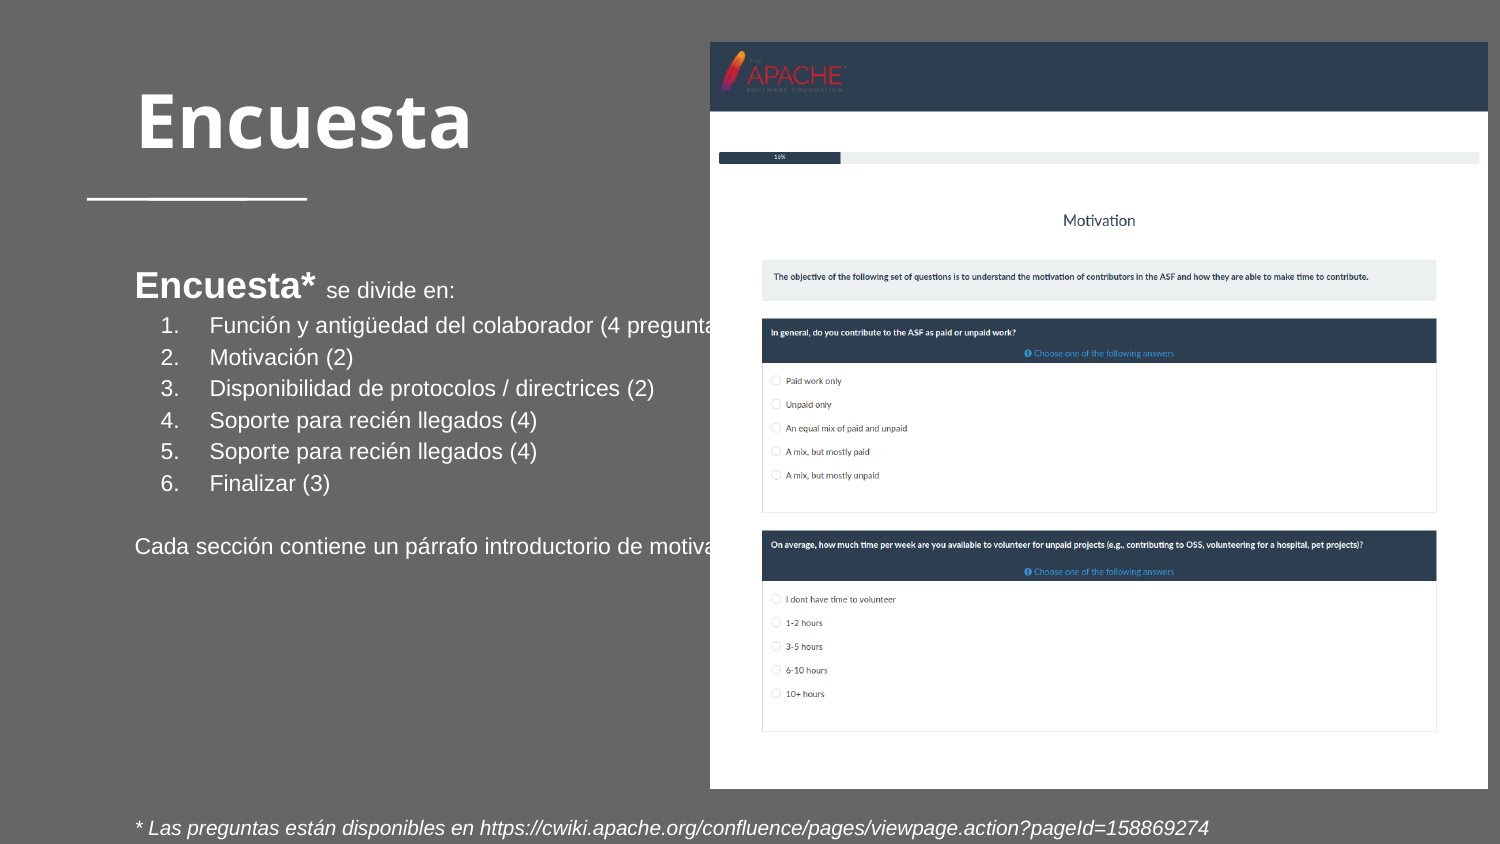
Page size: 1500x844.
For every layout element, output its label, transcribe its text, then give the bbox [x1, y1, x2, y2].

picture [709, 41, 1488, 789]
title Encuesta [120, 58, 704, 226]
list Encuesta* se divide en: Función y antigüedad del colaborador (4 preguntas) Motivación (2) Disponibilidad de protocolos / directrices (2) Soporte para recién llegados (4) Soporte para recién llegados (4) Finalizar (3) Cada sección contiene un párrafo introductorio de motivación. * Las preguntas están disponibles en https://cwiki.apache.org/confluence/pages/viewpage.action?pageId=158869274 [119, 239, 704, 779]
